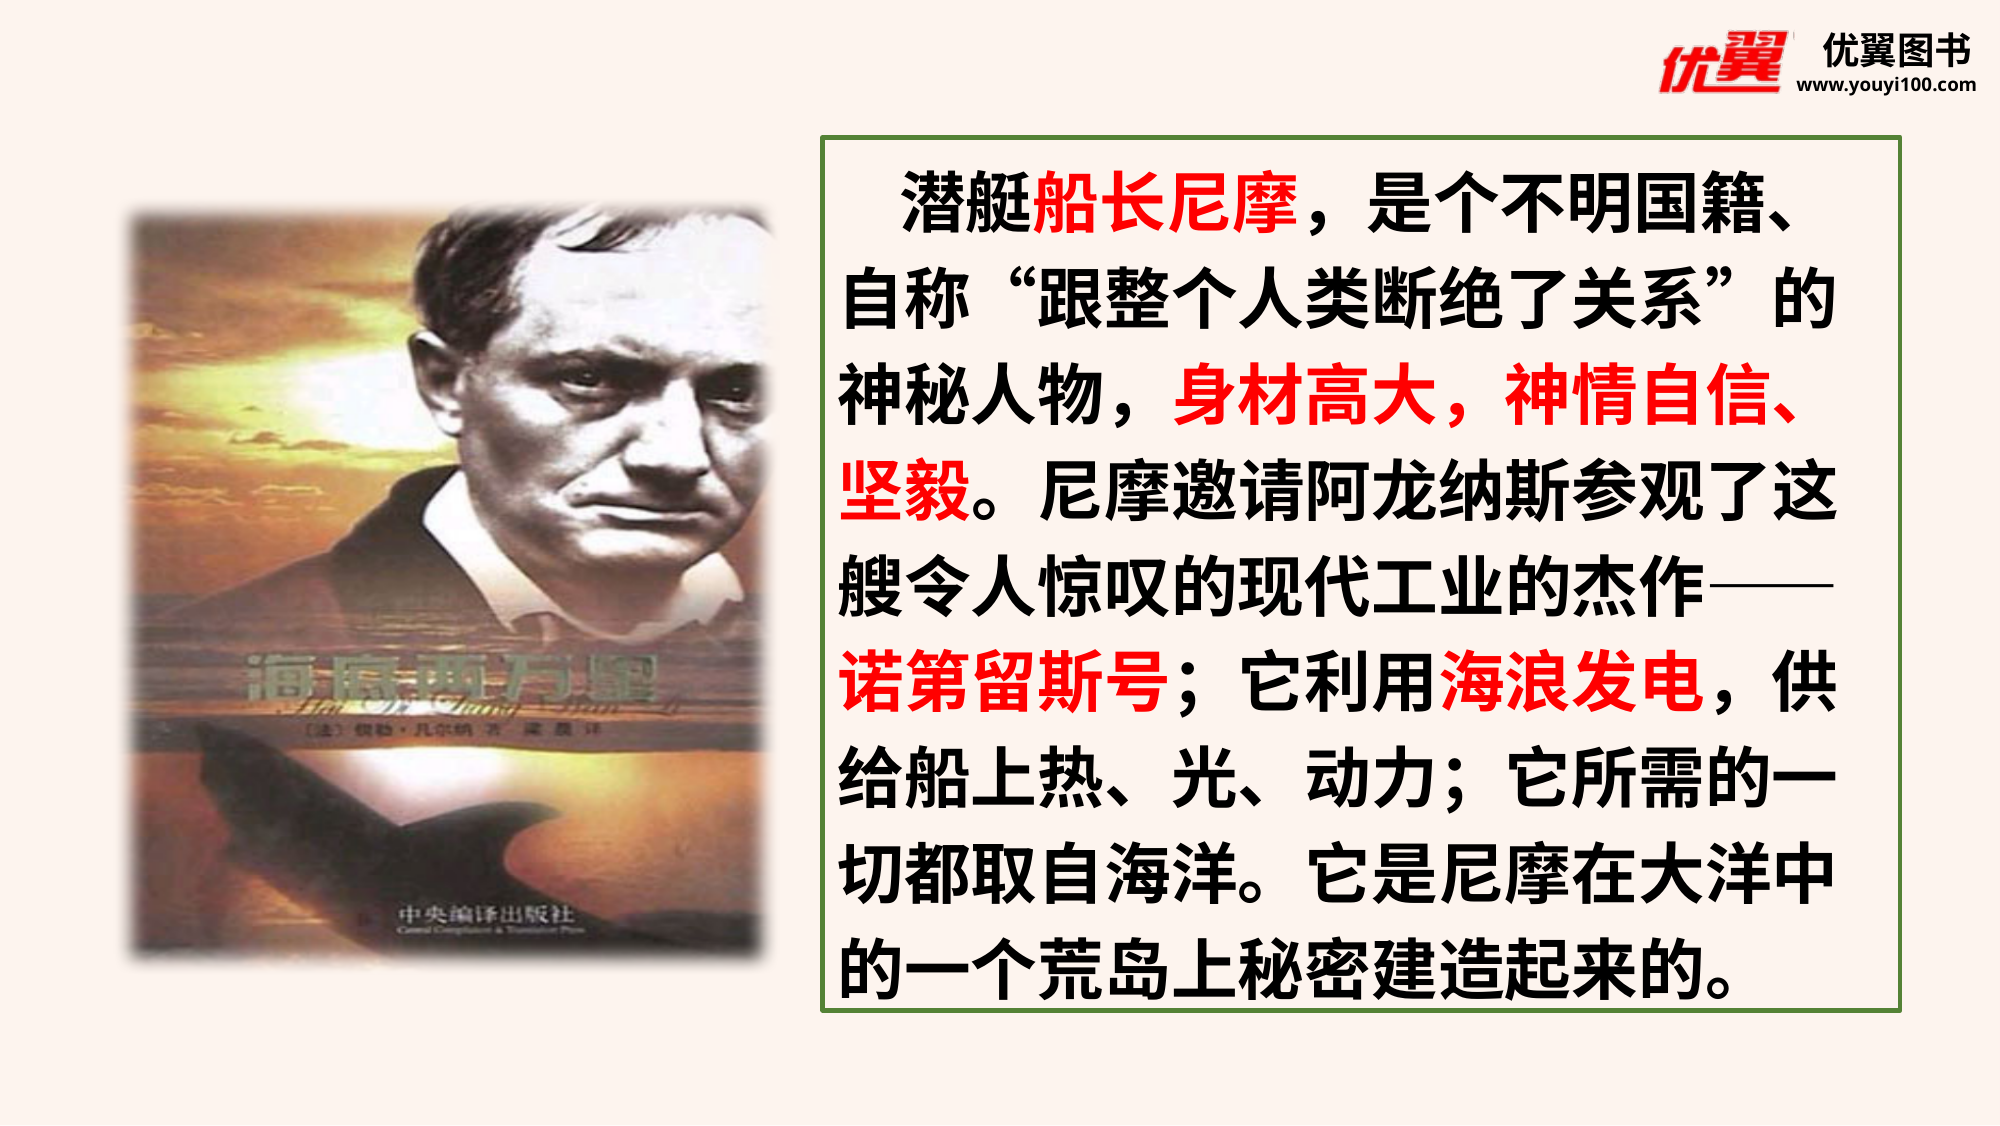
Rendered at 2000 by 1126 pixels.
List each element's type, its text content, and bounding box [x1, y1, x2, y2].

list 潜艇船长尼摩，是个不明国籍、自称“跟整个人类断绝了关系”的神秘人物，身材高大，神情自信、坚毅。尼摩邀请阿龙纳斯参观了这艘令人惊叹的现代工业的杰作——诺第留斯号；它利用海浪发电，供给船上热、光、动力；它所需的一切都取自海洋。它是尼摩在大洋中的一个荒岛上秘密建造起来的。 [822, 137, 1901, 1011]
picture [1657, 27, 1795, 95]
picture [113, 196, 780, 977]
